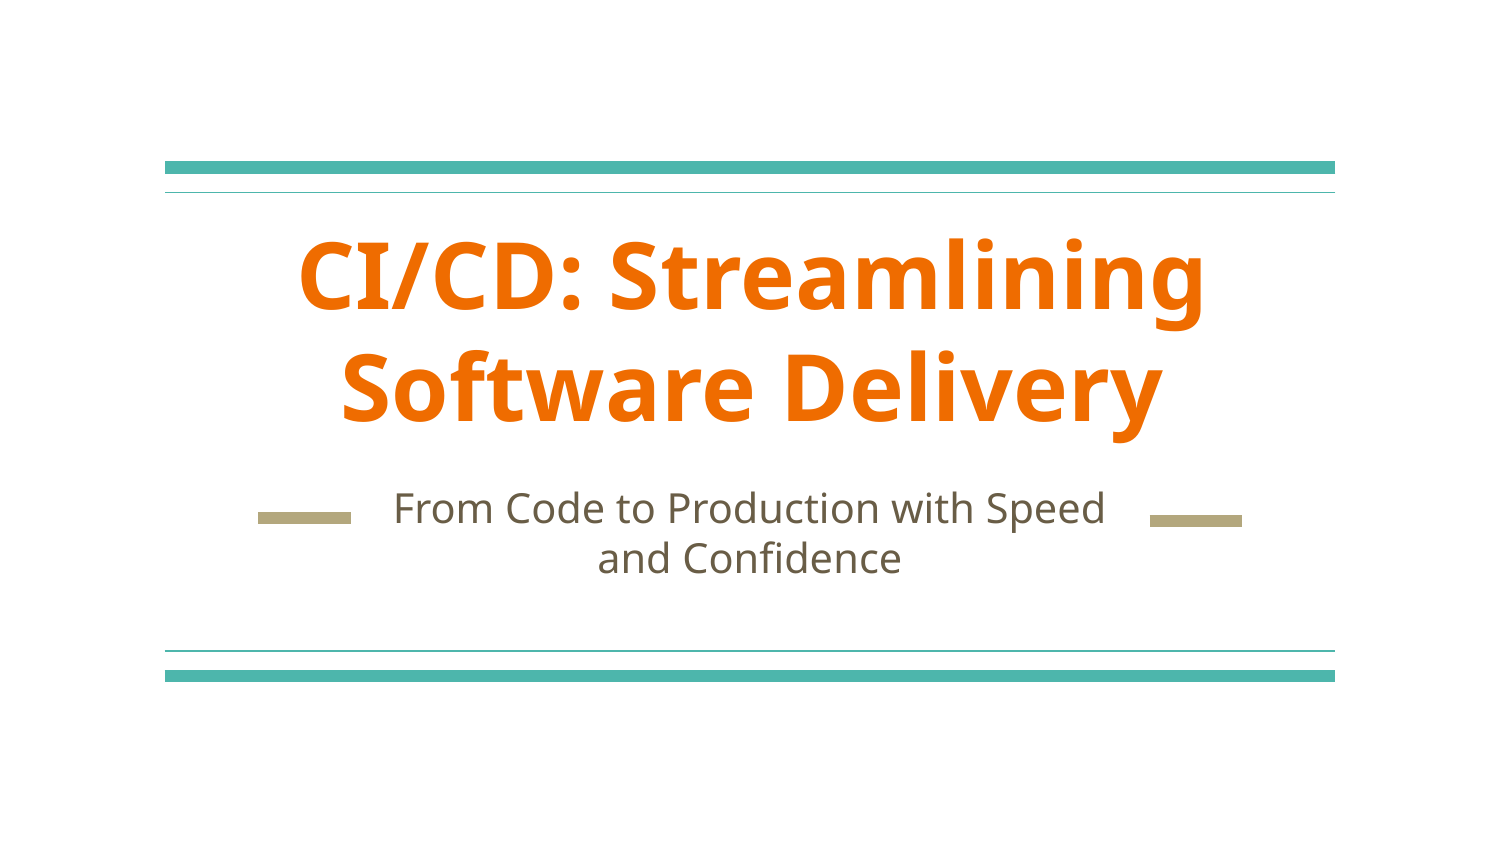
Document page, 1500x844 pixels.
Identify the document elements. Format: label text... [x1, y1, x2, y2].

title CI/CD: Streamlining Software Delivery [87, 287, 1418, 456]
subtitle From Code to Production with Speed and Confidence [350, 467, 1150, 598]
